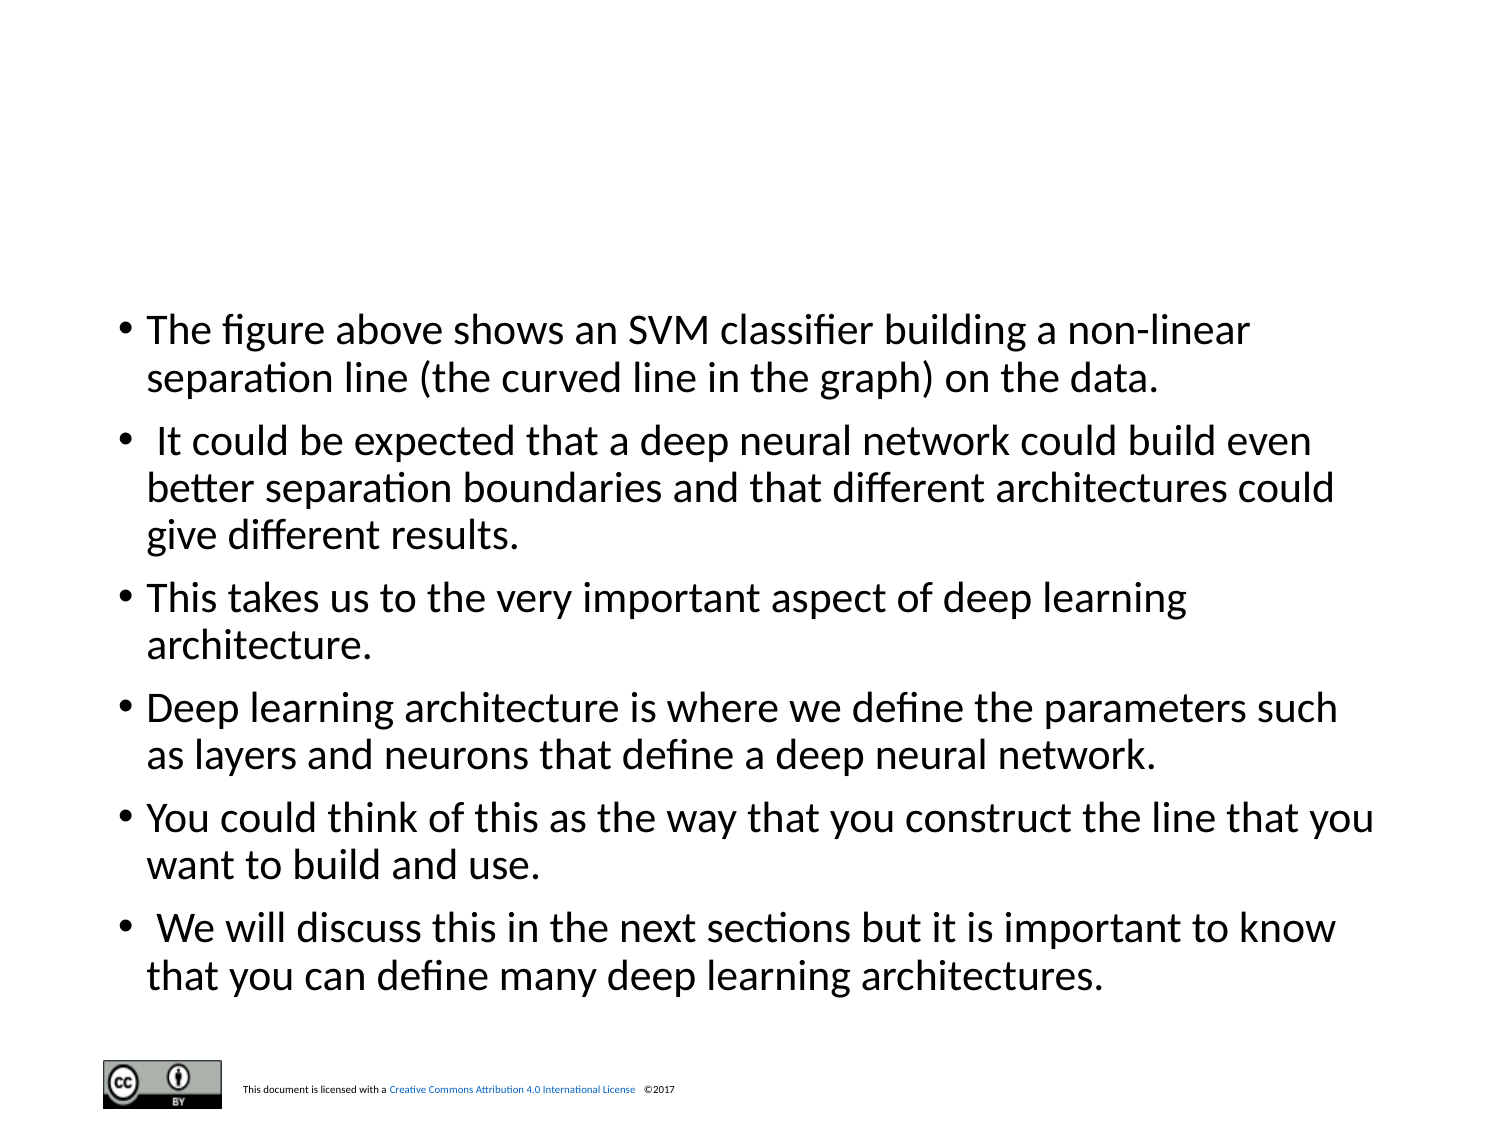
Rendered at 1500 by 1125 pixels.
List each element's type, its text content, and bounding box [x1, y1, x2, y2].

picture [103, 1060, 222, 1109]
list The figure above shows an SVM classifier building a non-linear separation line (the curved line in the graph) on the data. It could be expected that a deep neural network could build even better separation boundaries and that different architectures could give different results. This takes us to the very important aspect of deep learning architecture. Deep learning architecture is where we define the parameters such as layers and neurons that define a deep neural network. You could think of this as the way that you construct the line that you want to build and use. We will discuss this in the next sections but it is important to know that you can define many deep learning architectures. [103, 299, 1397, 1014]
